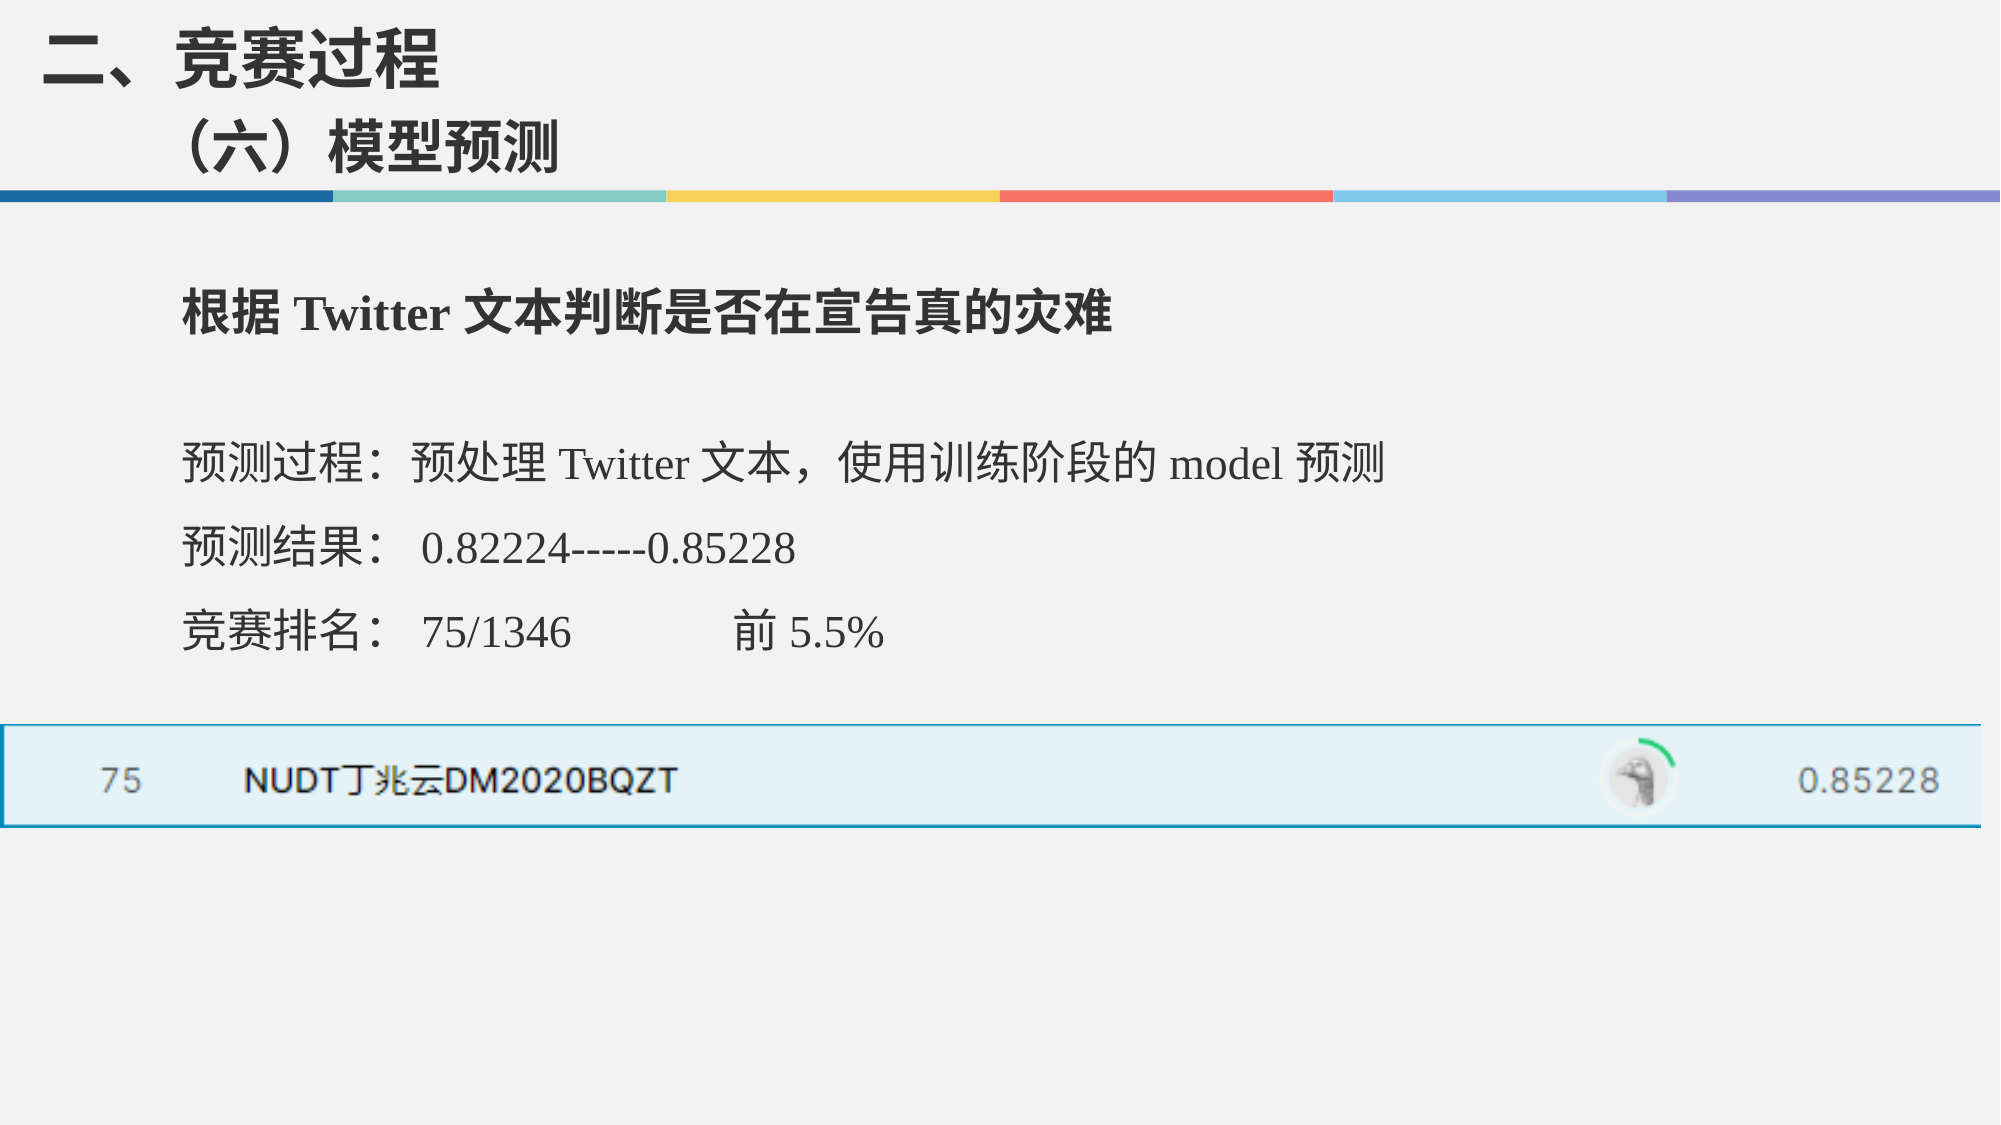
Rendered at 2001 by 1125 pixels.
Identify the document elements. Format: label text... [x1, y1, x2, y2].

picture [4, 726, 1981, 825]
text_box 根据Twitter文本判断是否在宣告真的灾难 [166, 272, 1133, 348]
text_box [0, 190, 2000, 203]
text_box （六）模型预测 [138, 102, 754, 187]
text_box 预测过程：预处理Twitter文本，使用训练阶段的model预测 预测结果：0.82224-----0.85228 竞赛排名：75/1346 前5.5% [166, 409, 1894, 664]
text_box 二、竞赛过程 [25, 9, 641, 105]
